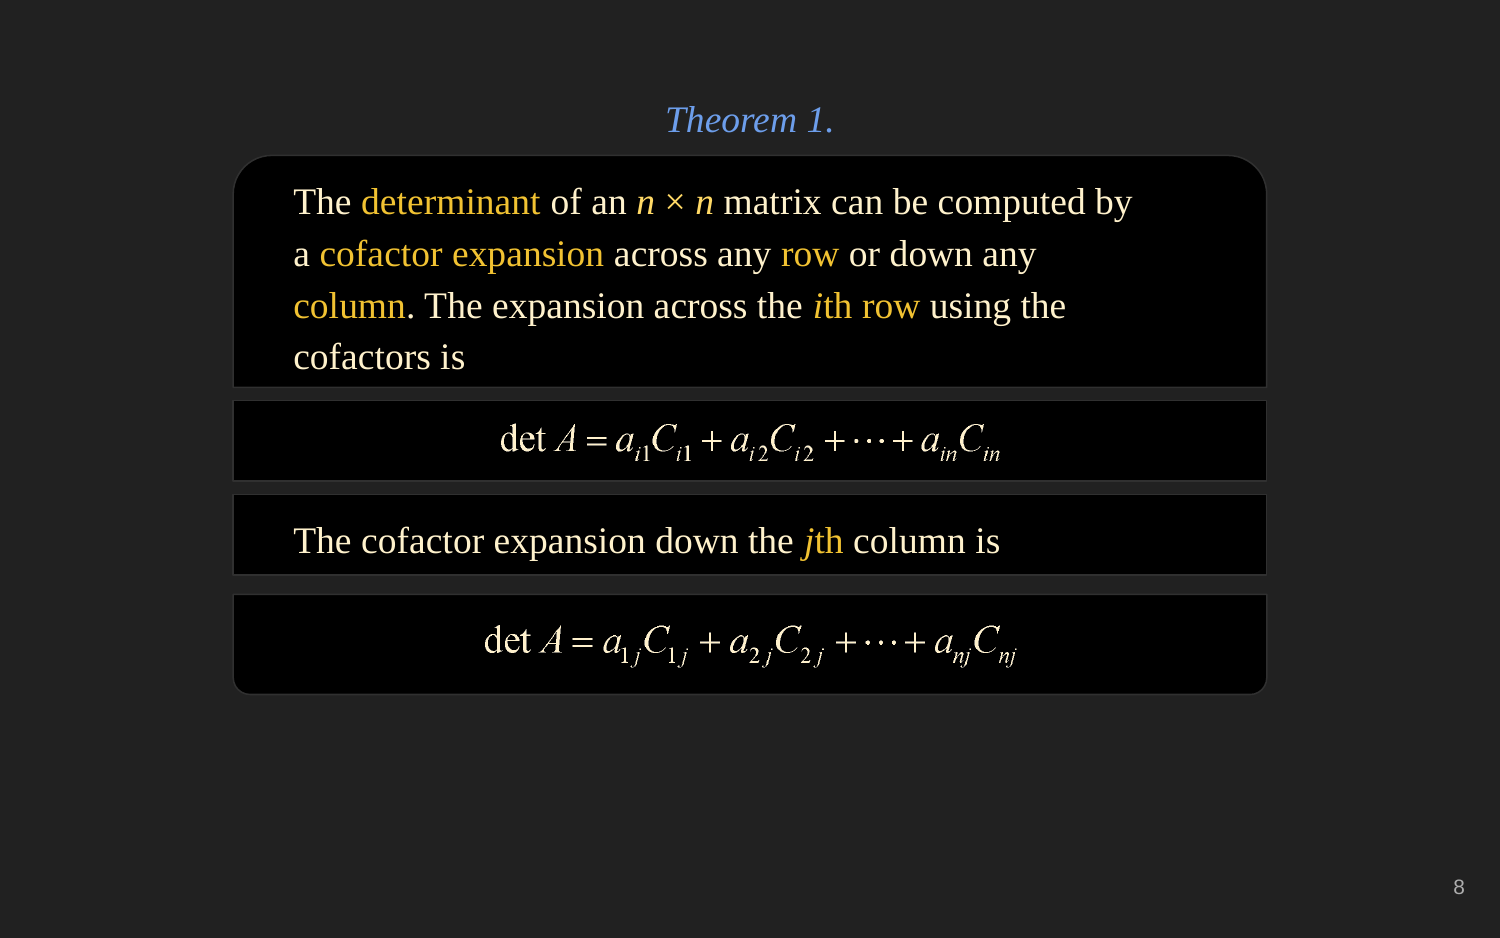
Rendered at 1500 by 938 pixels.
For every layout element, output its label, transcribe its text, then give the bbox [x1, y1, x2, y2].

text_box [232, 155, 1267, 388]
text_box Theorem 1. [72, 74, 1428, 162]
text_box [232, 400, 1267, 482]
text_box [232, 494, 1267, 582]
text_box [232, 594, 1267, 695]
slide_number ‹#› [1389, 849, 1480, 922]
